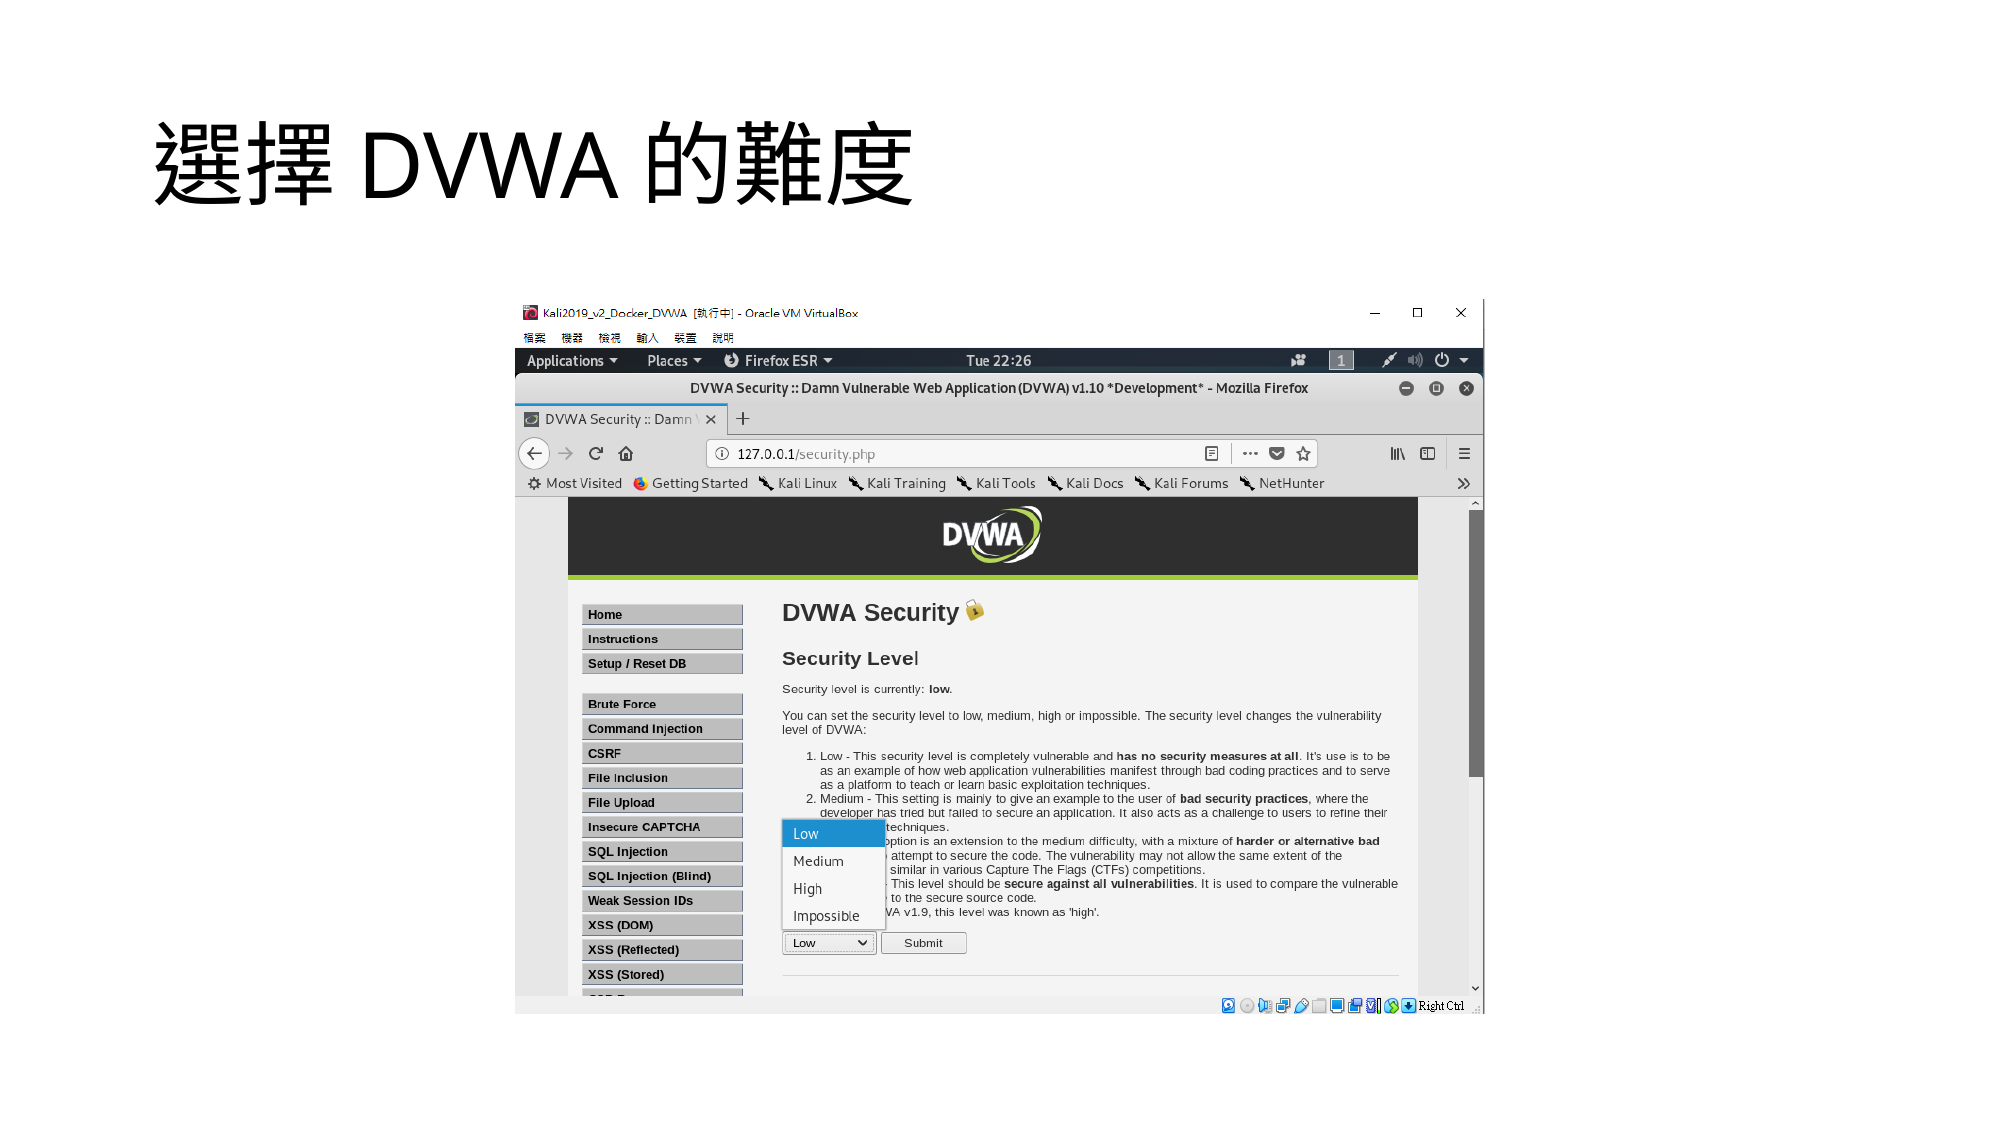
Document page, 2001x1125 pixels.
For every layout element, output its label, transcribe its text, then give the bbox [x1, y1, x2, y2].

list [515, 299, 1485, 1014]
title 選擇DVWA的難度 [137, 59, 1863, 278]
